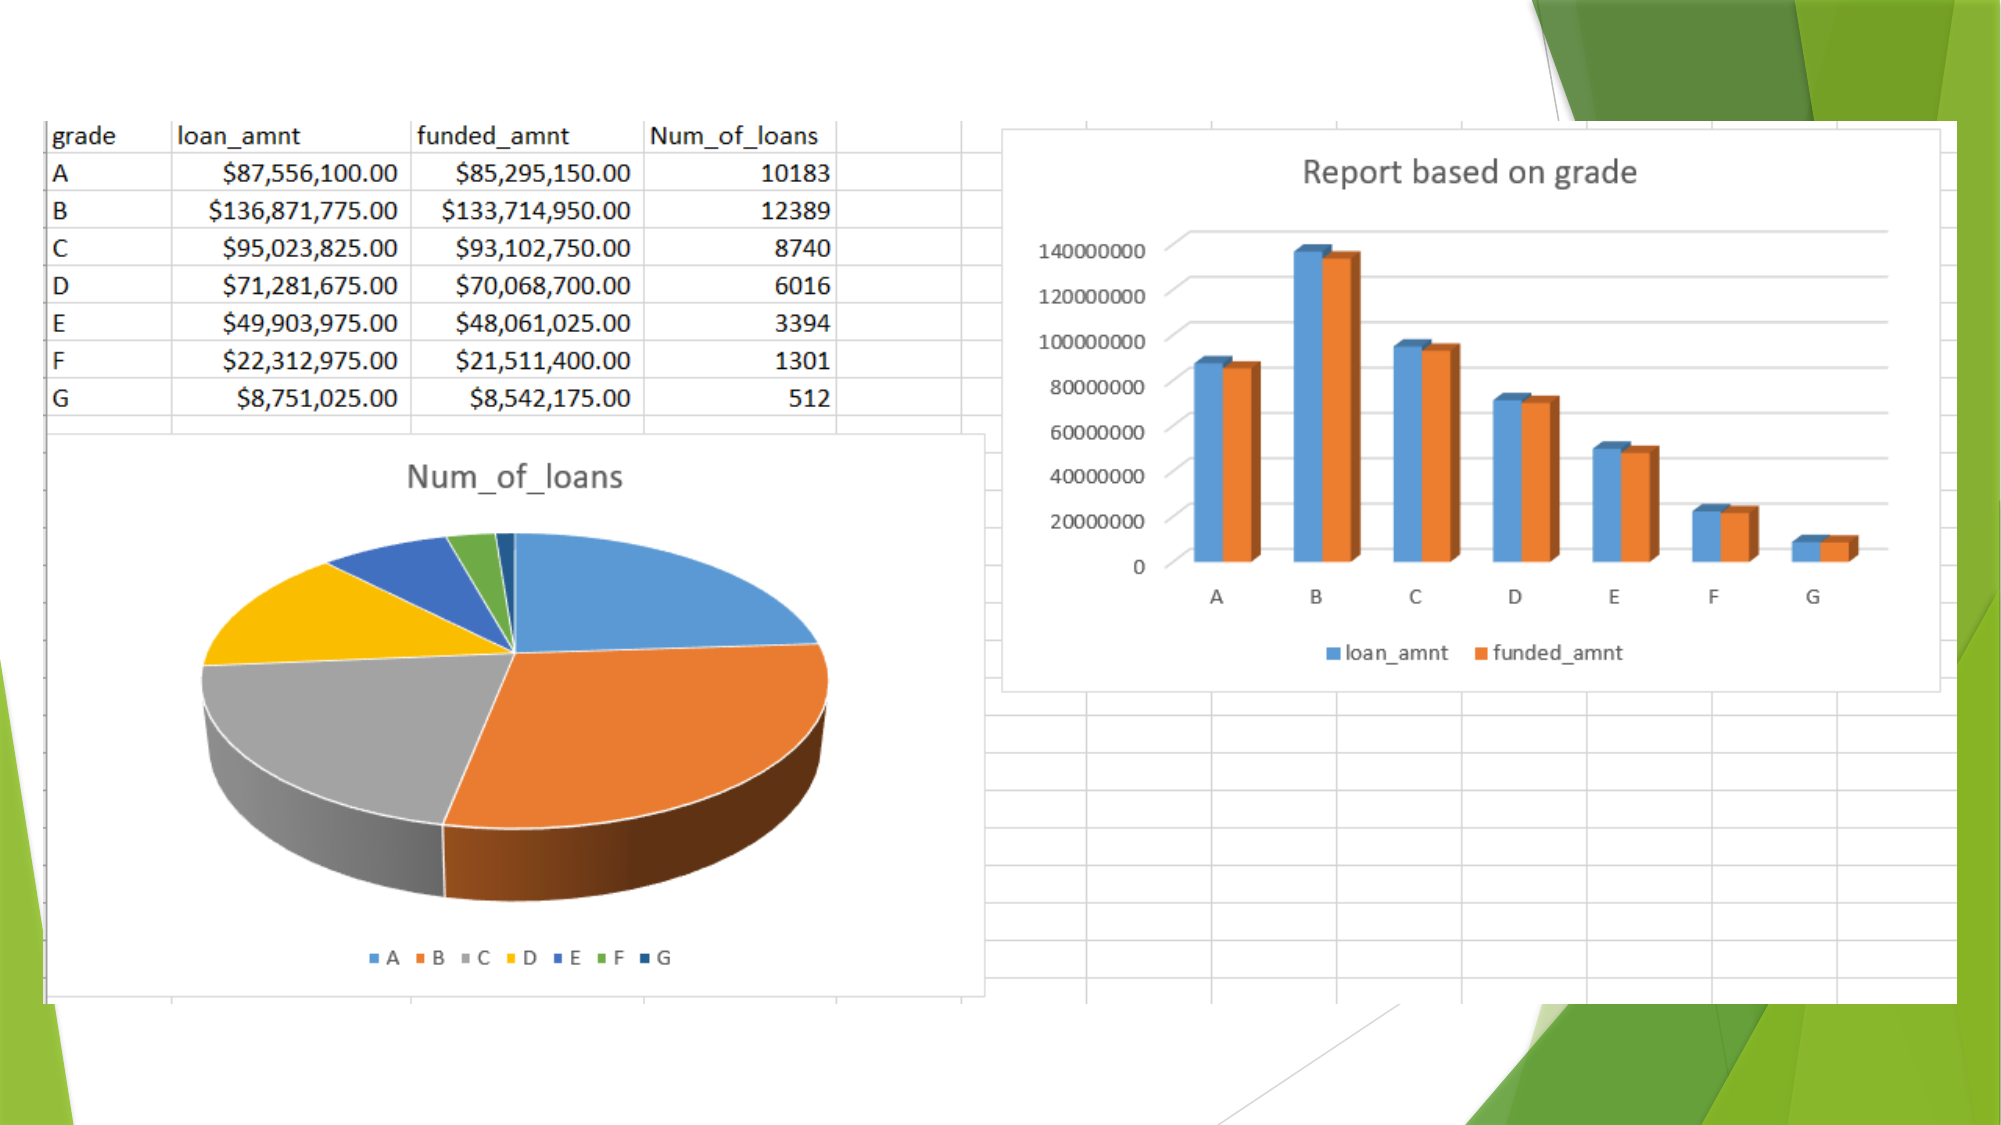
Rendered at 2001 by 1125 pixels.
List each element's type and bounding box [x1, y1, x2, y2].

picture [43, 120, 1957, 1005]
